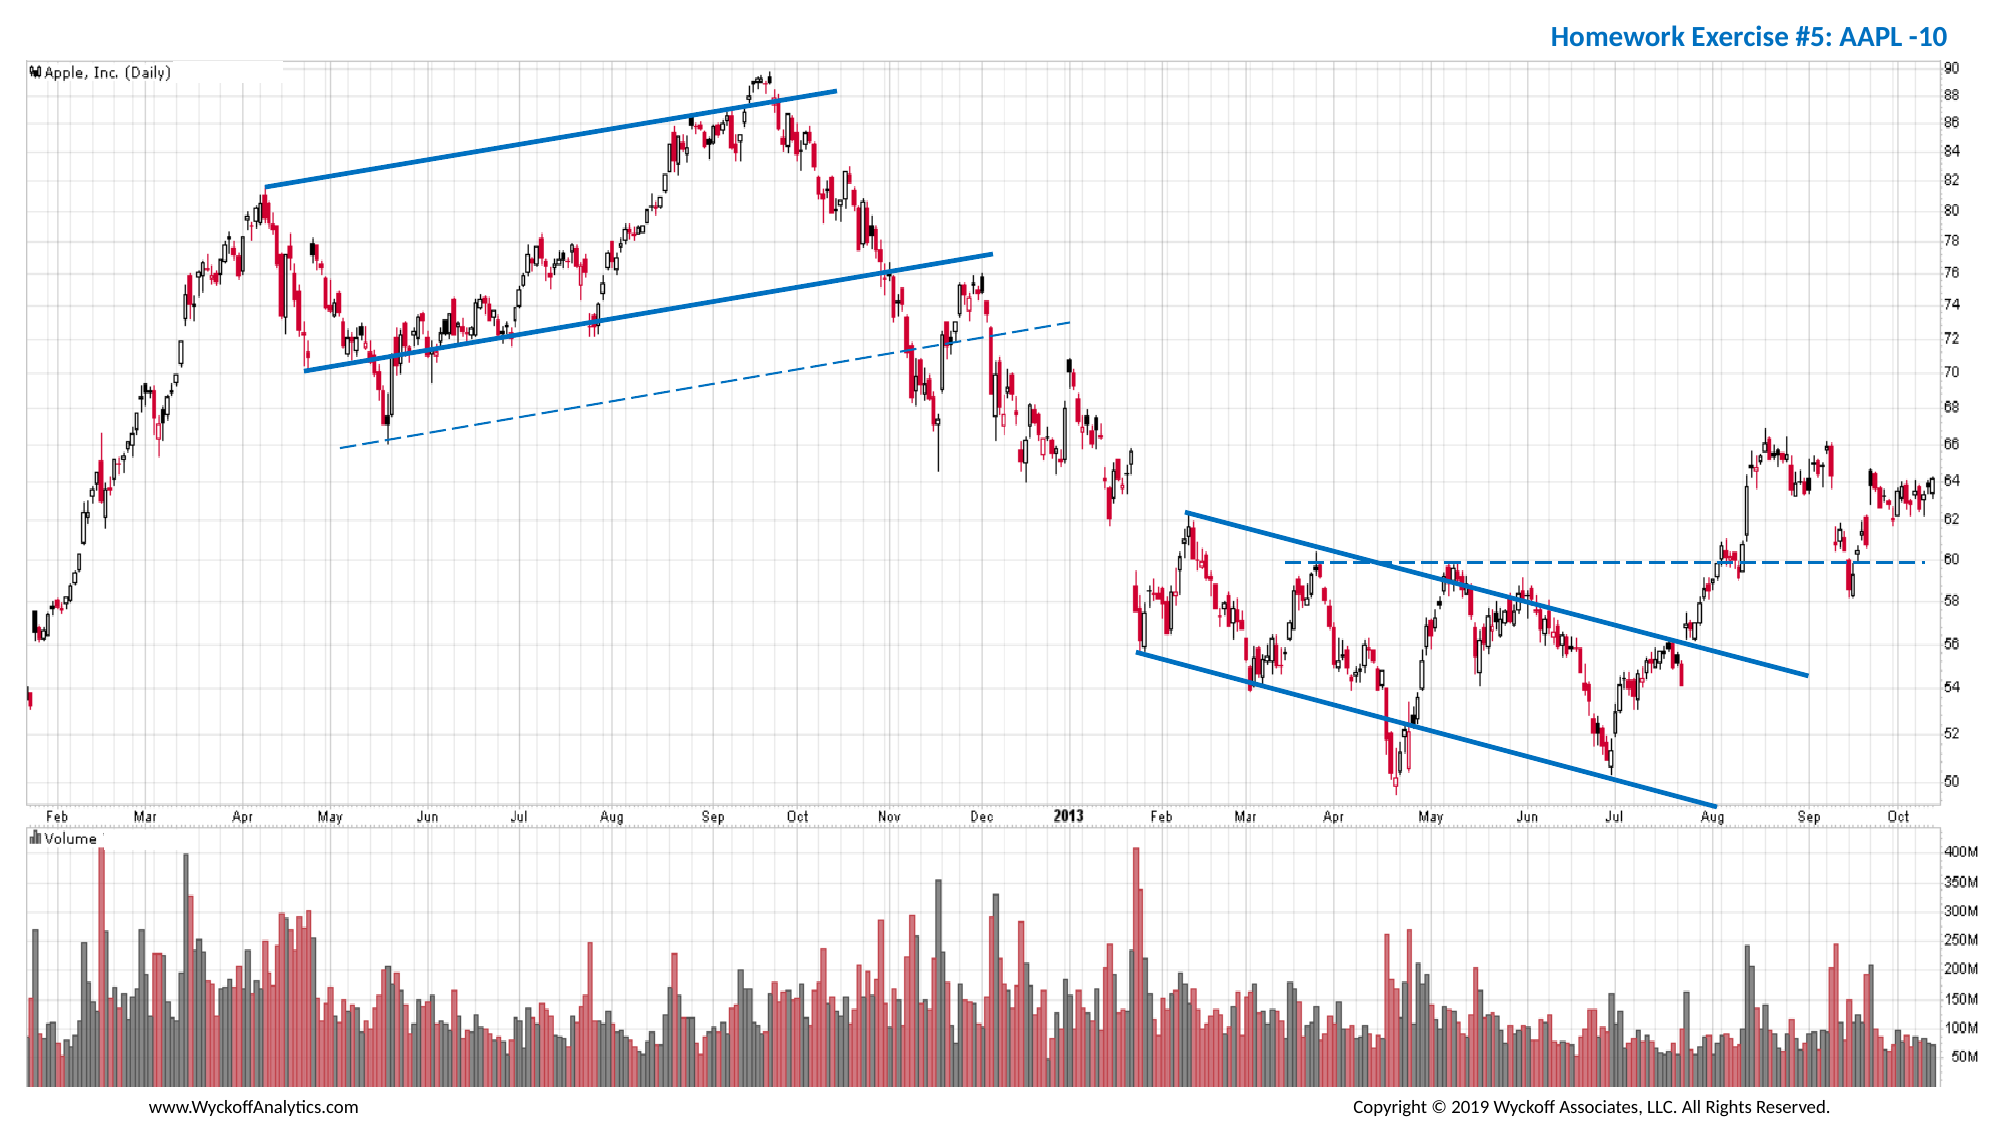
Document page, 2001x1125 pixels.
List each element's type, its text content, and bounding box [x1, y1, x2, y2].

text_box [339, 322, 1070, 449]
text_box www.WyckoffAnalytics.com Copyright © 2019 Wyckoff Associates, LLC. All Rights Reserved. [134, 1088, 1867, 1125]
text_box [1184, 512, 1809, 676]
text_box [303, 253, 993, 372]
text_box Homework Exercise #5: AAPL -10 [1536, 10, 1983, 60]
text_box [264, 90, 837, 188]
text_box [1135, 652, 1718, 807]
picture [26, 60, 1983, 1088]
